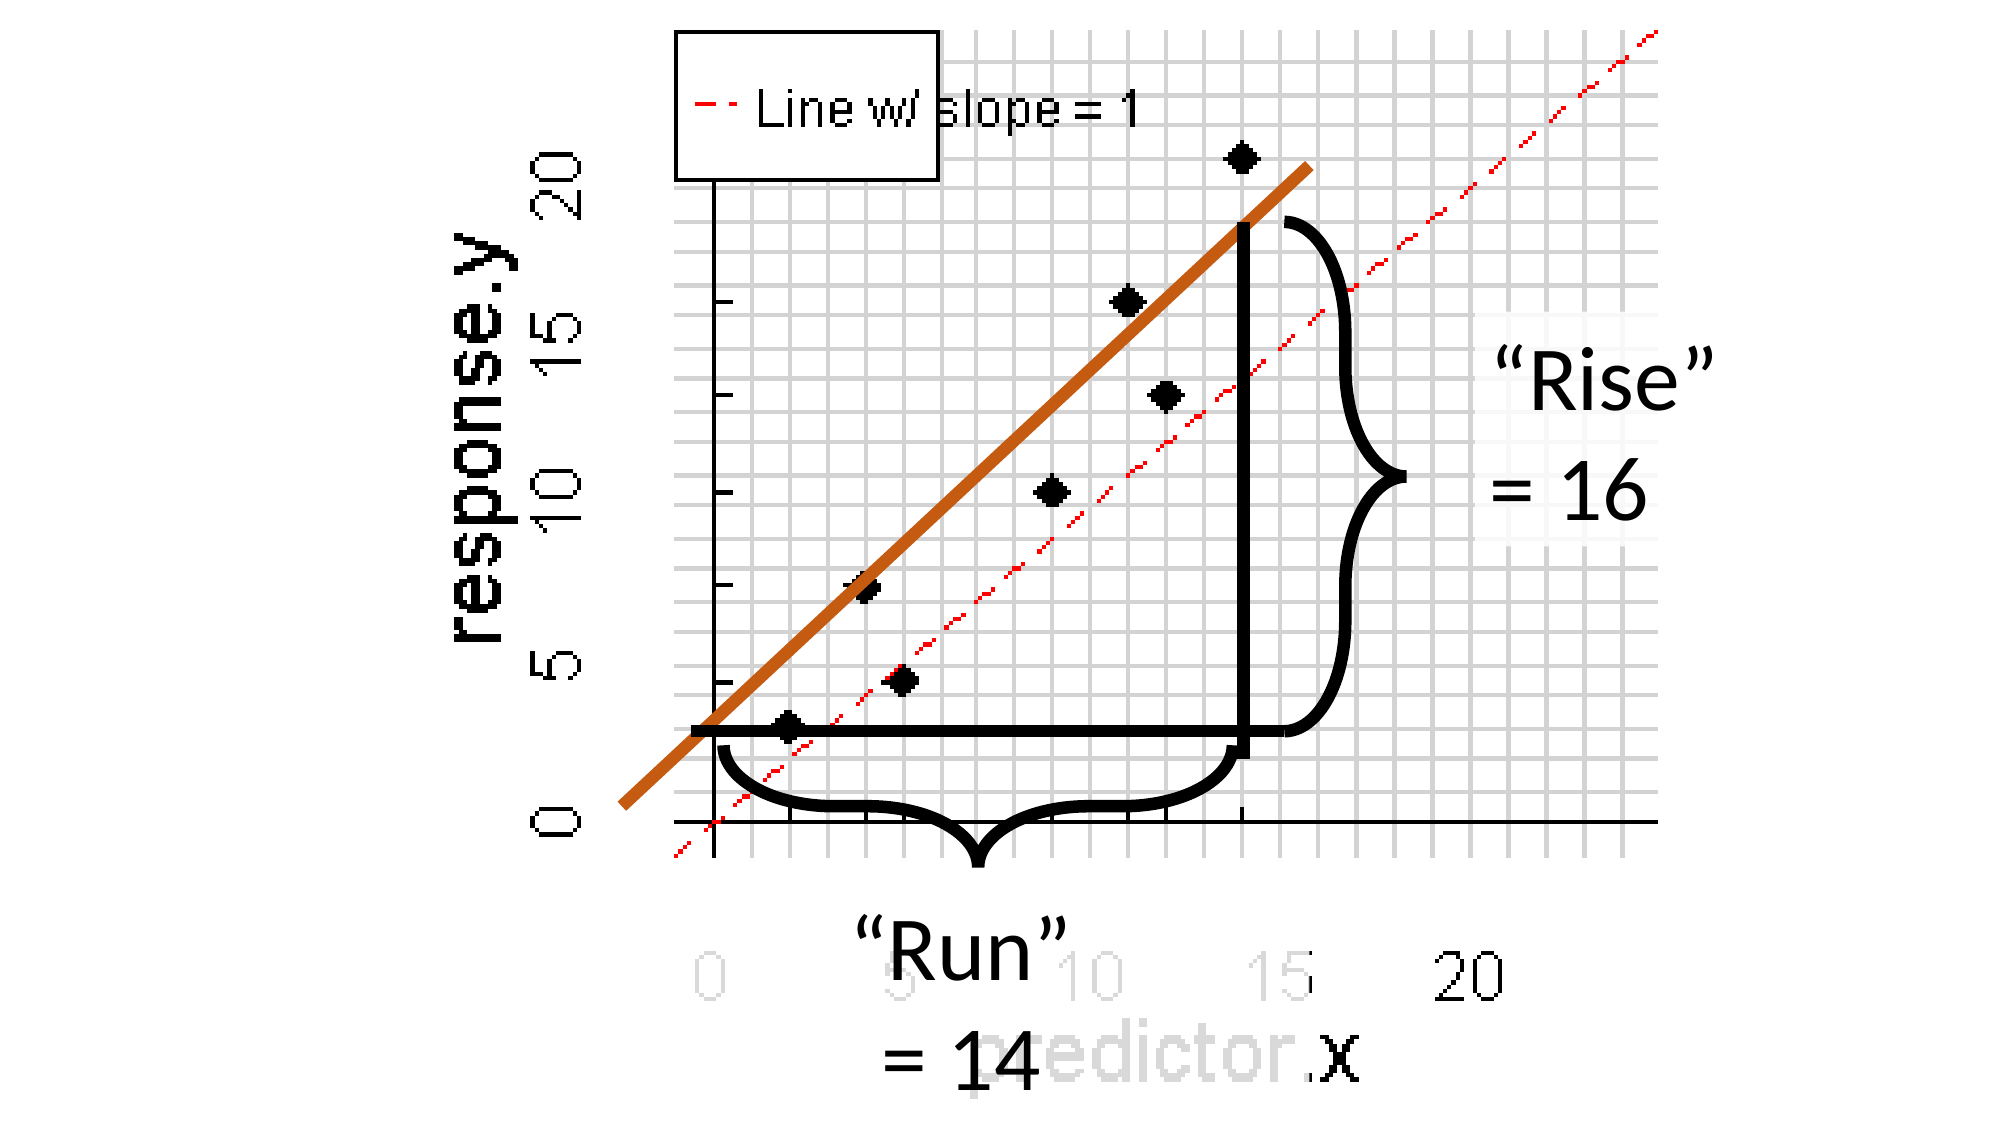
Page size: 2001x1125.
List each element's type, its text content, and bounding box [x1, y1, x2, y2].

text_box “Rise” = 16 [1685, 311, 2000, 547]
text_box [621, 165, 1310, 807]
picture [431, 0, 1685, 1125]
